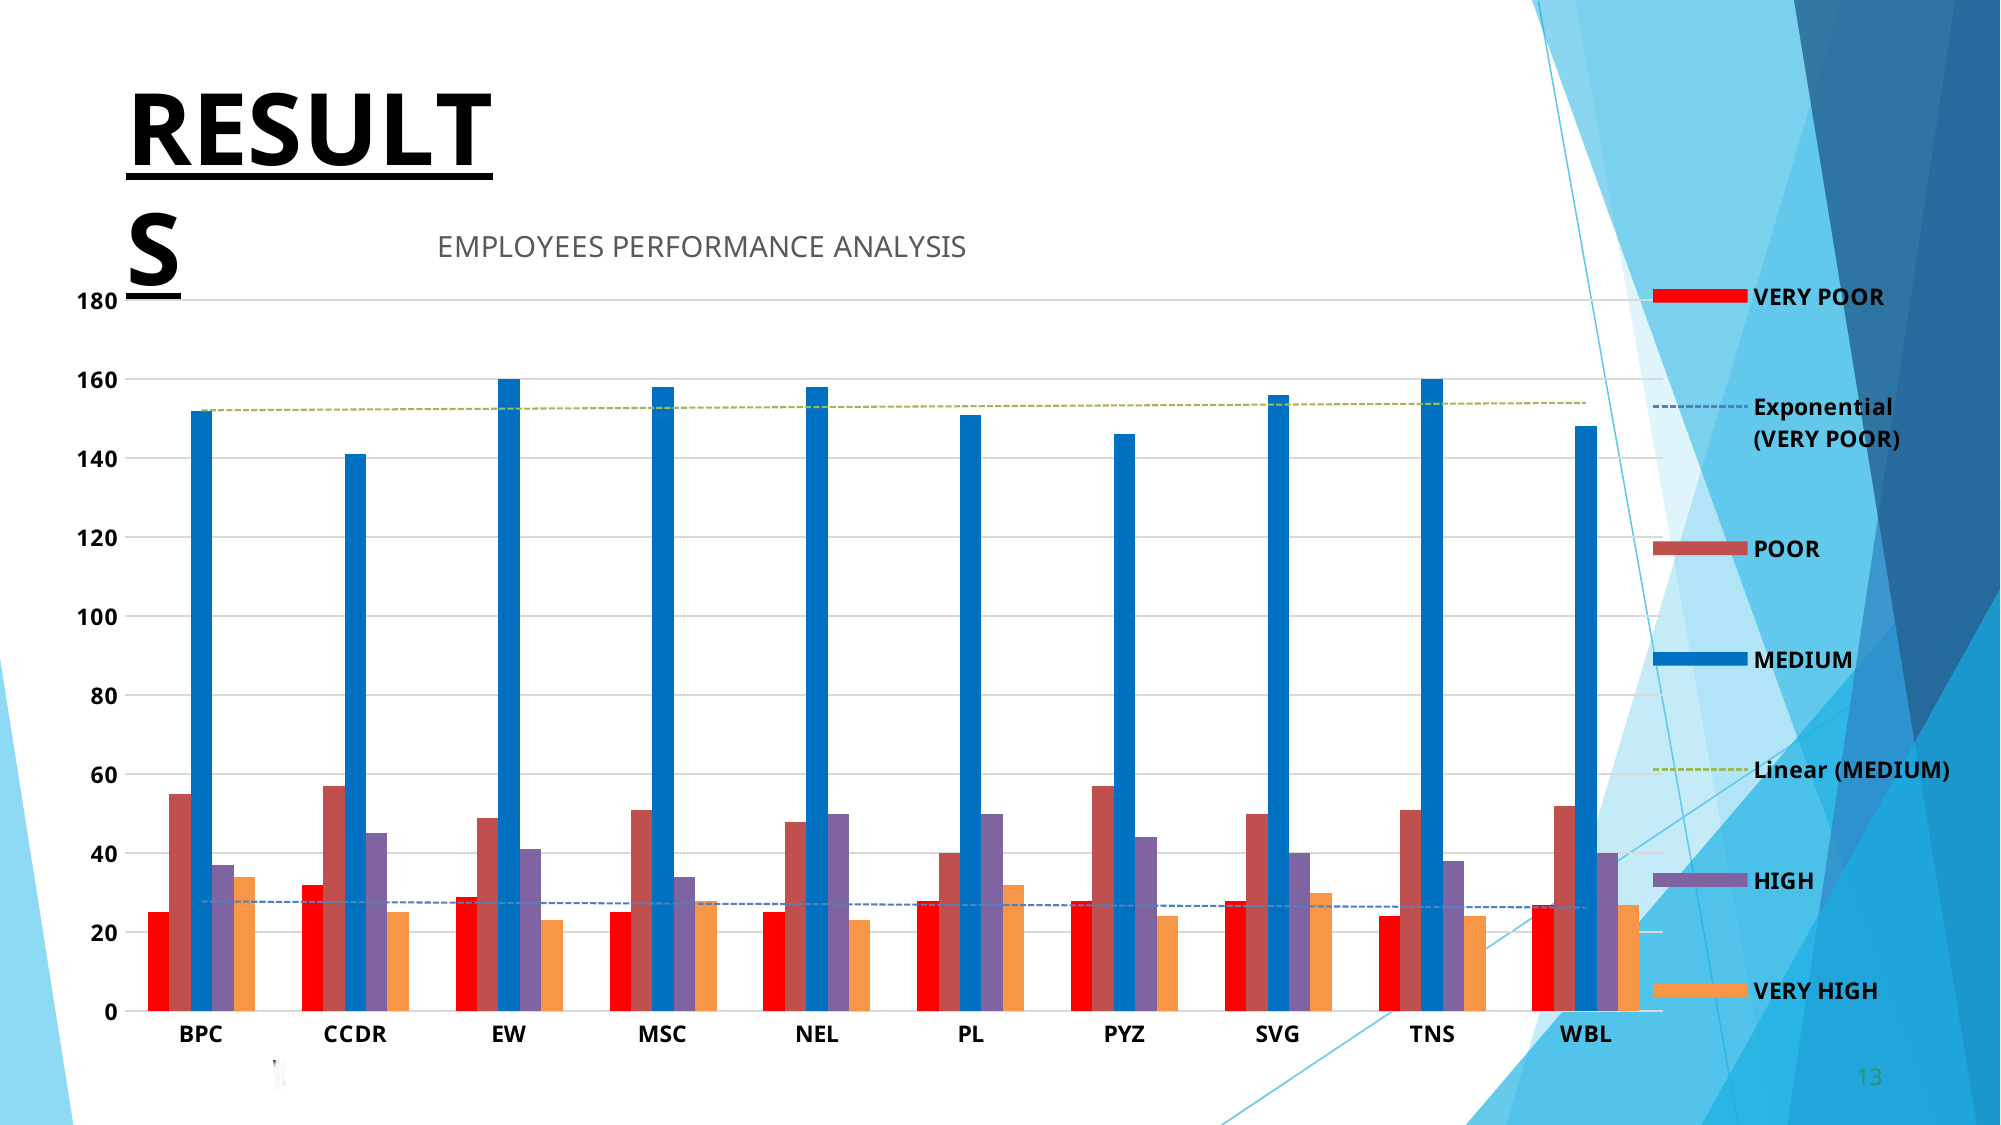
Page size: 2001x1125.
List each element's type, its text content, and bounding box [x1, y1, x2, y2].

chart [24, 162, 1975, 1125]
title RESULTS [123, 62, 525, 162]
